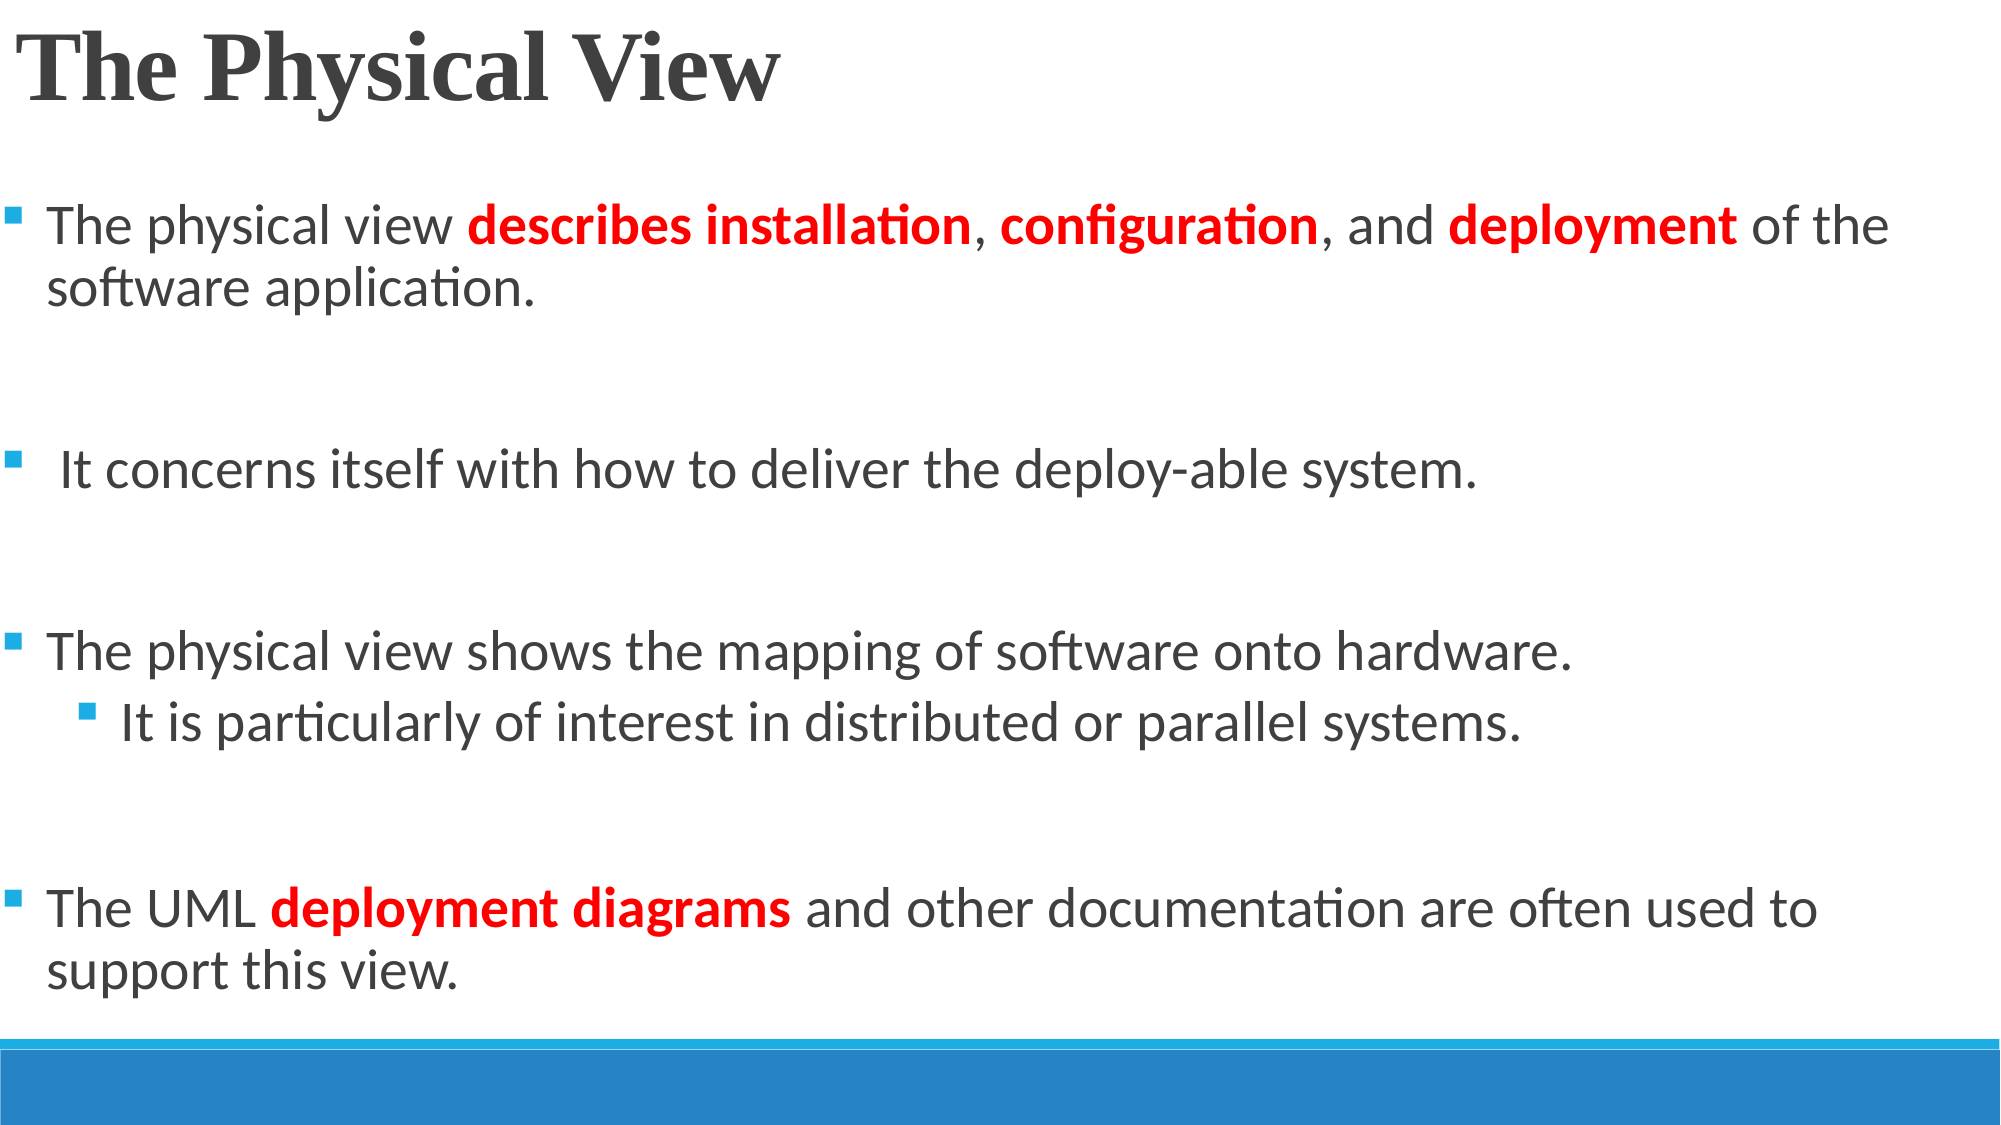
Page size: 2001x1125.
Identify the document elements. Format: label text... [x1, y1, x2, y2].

list The physical view describes installation, configuration, and deployment of the software application. It concerns itself with how to deliver the deploy-able system. The physical view shows the mapping of software onto hardware. It is particularly of interest in distributed or parallel systems. The UML deployment diagrams and other documentation are often used to support this view. [0, 187, 2000, 1013]
title The Physical View [0, 0, 1650, 129]
